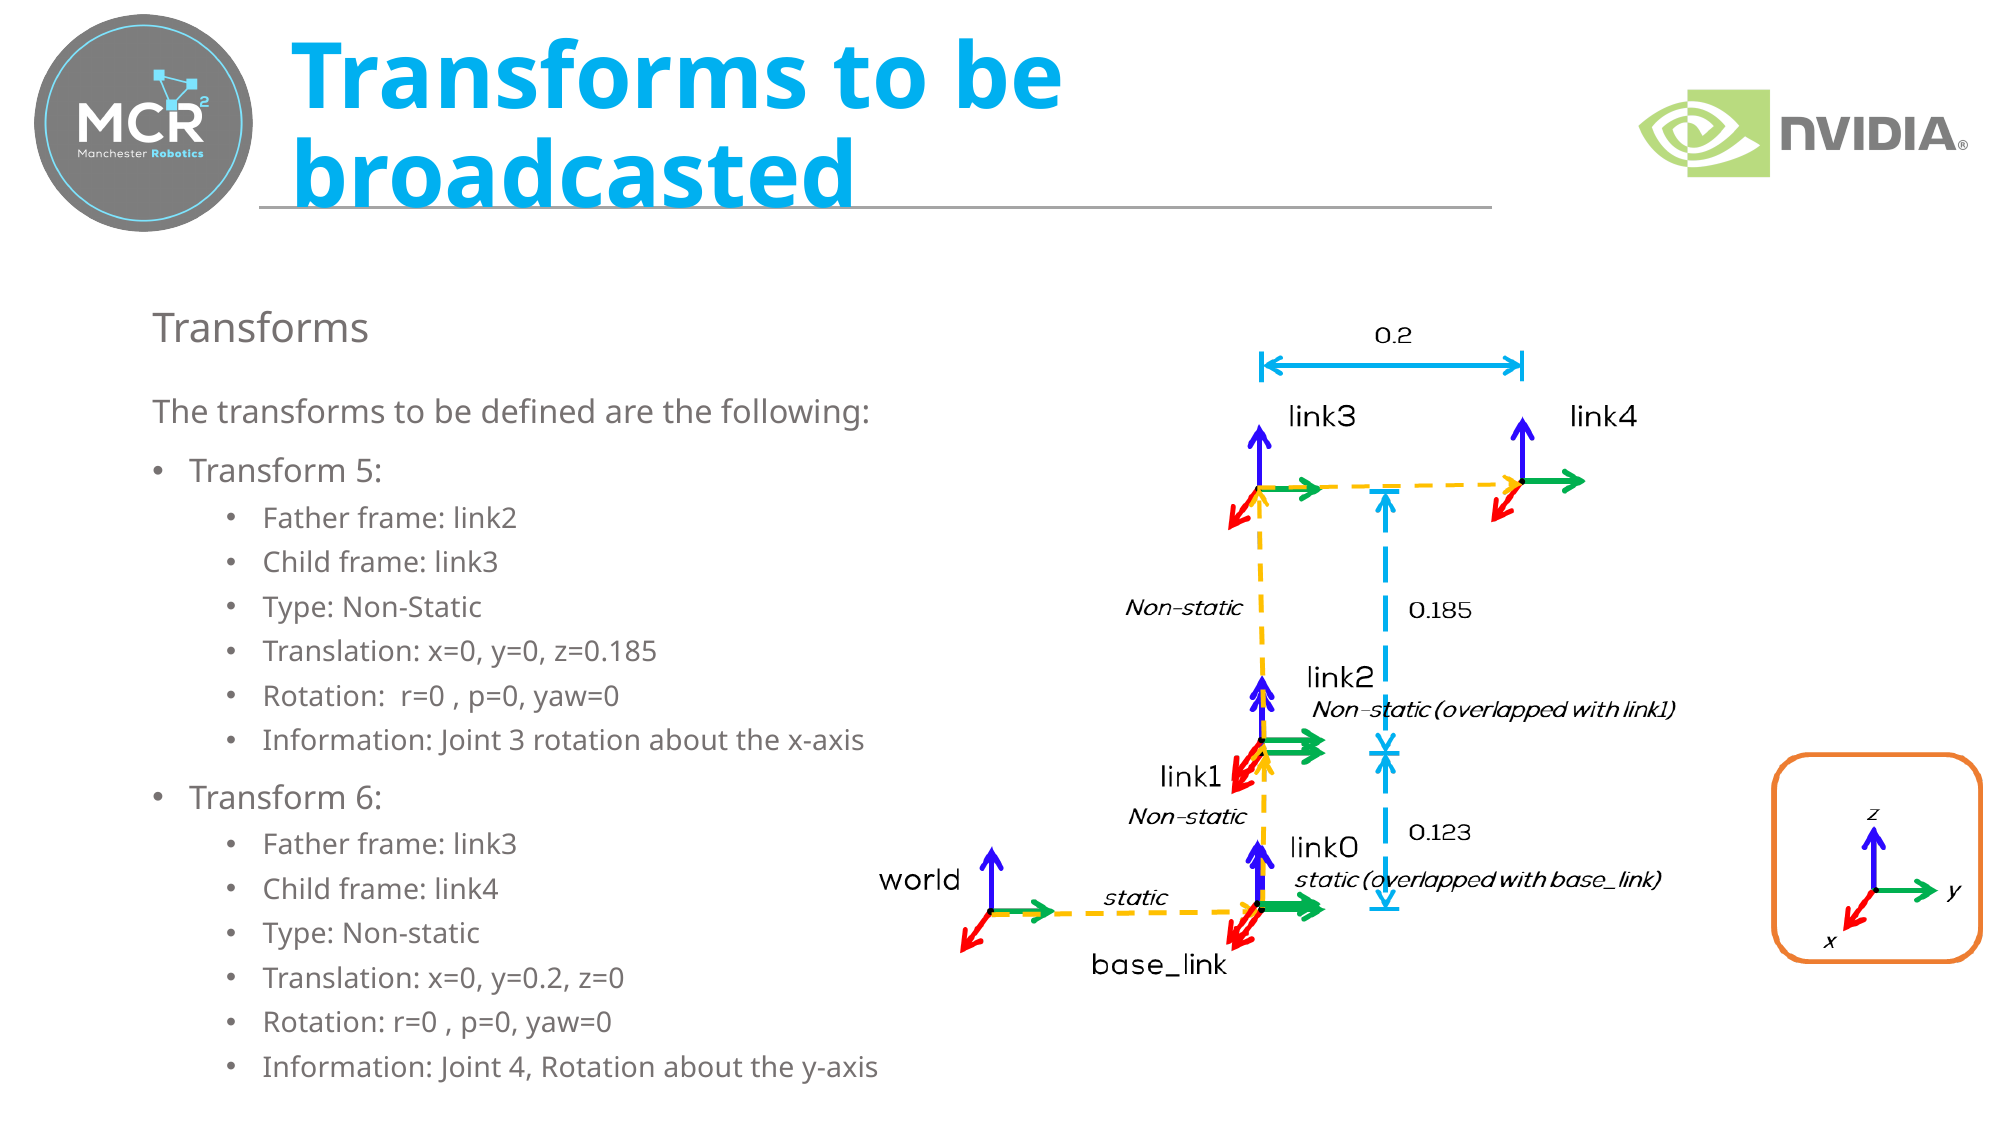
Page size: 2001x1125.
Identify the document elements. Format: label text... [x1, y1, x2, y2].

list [851, 314, 2000, 999]
title Transforms to be broadcasted [275, 19, 1615, 238]
list Transforms The transforms to be defined are the following: Transform 5: Father frame: link2 Child frame: link3 Type: Non-Static Translation: x=0, y=0, z=0.185 Rotation: r=0 , p=0, yaw=0 Information: Joint 3 rotation about the x-axis Transform 6: Father frame: link3 Child frame: link4 Type: Non-static Translation: x=0, y=0.2, z=0 Rotation: r=0 , p=0, yaw=0 Information: Joint 4, Rotation about the y-axis [137, 299, 988, 1095]
